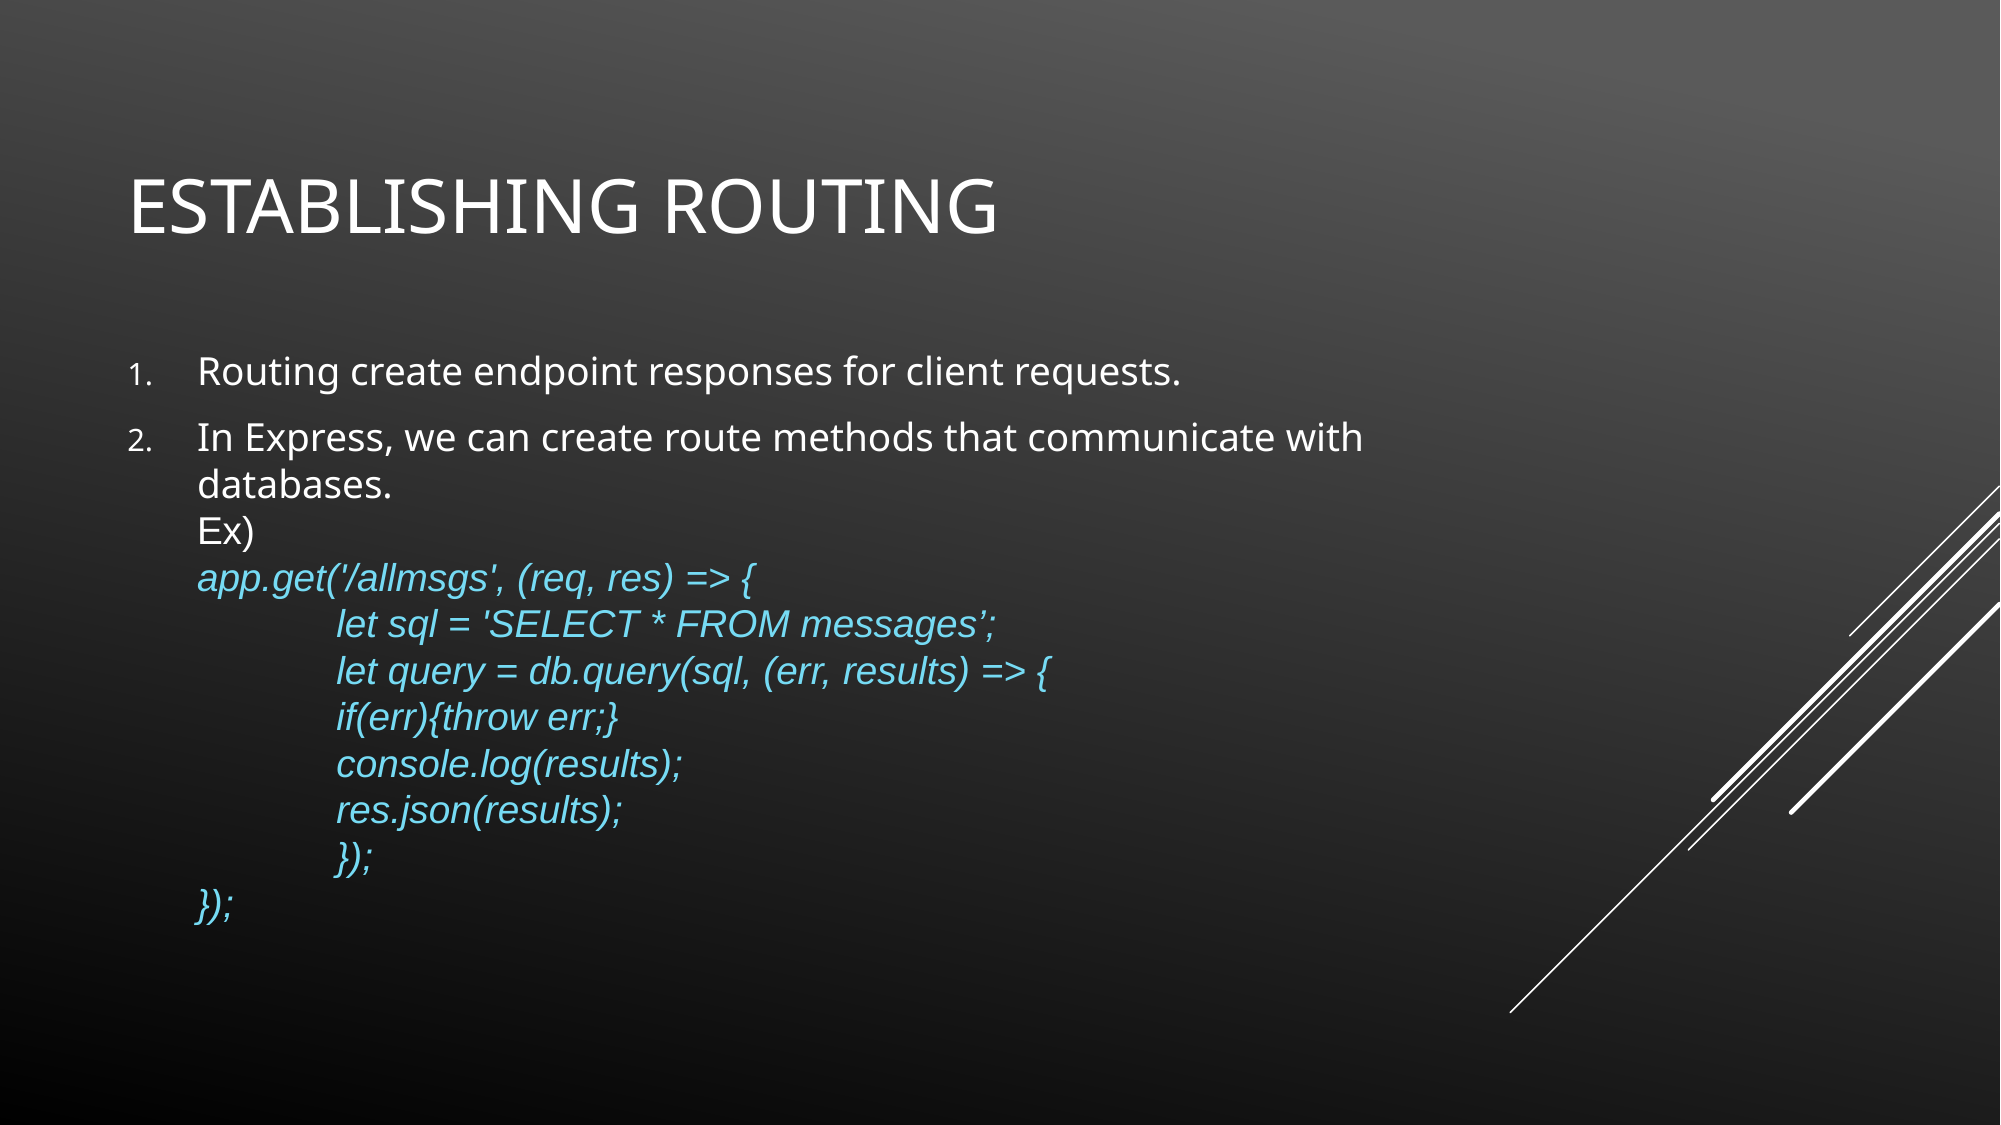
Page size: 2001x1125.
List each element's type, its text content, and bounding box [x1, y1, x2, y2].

list Routing create endpoint responses for client requests. In Express, we can create route methods that communicate with databases. Ex) app.get('/allmsgs', (req, res) => { let sql = 'SELECT * FROM messages’; let query = db.query(sql, (err, results) => { if(err){throw err;} console.log(results); res.json(results); }); }); [112, 339, 1513, 933]
title Establishing routING [112, 79, 1513, 327]
